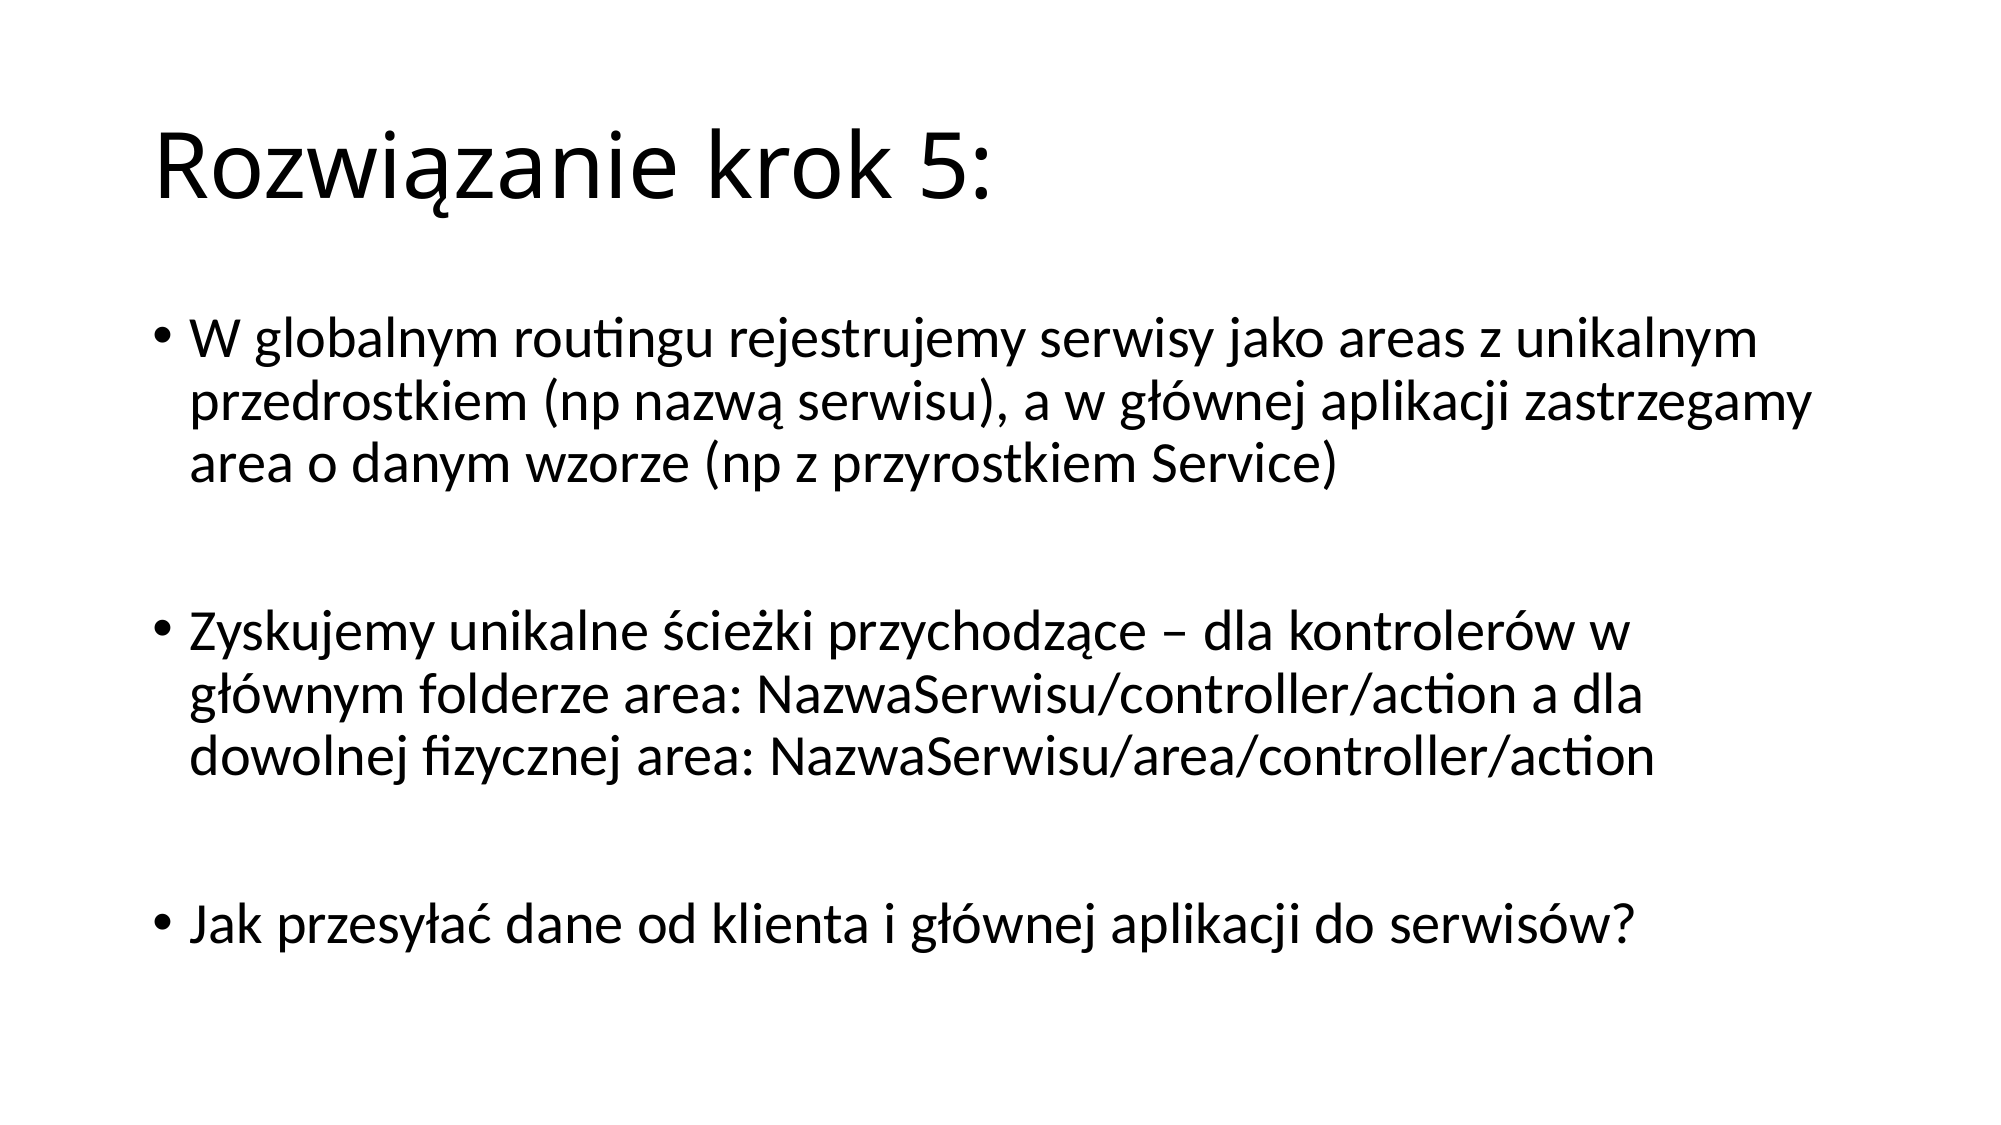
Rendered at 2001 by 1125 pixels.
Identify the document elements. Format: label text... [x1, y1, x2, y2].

title Rozwiązanie krok 5: [137, 59, 1863, 278]
list W globalnym routingu rejestrujemy serwisy jako areas z unikalnym przedrostkiem (np nazwą serwisu), a w głównej aplikacji zastrzegamy area o danym wzorze (np z przyrostkiem Service) Zyskujemy unikalne ścieżki przychodzące – dla kontrolerów w głównym folderze area: NazwaSerwisu/controller/action a dla dowolnej fizycznej area: NazwaSerwisu/area/controller/action Jak przesyłać dane od klienta i głównej aplikacji do serwisów? [137, 299, 1863, 1014]
